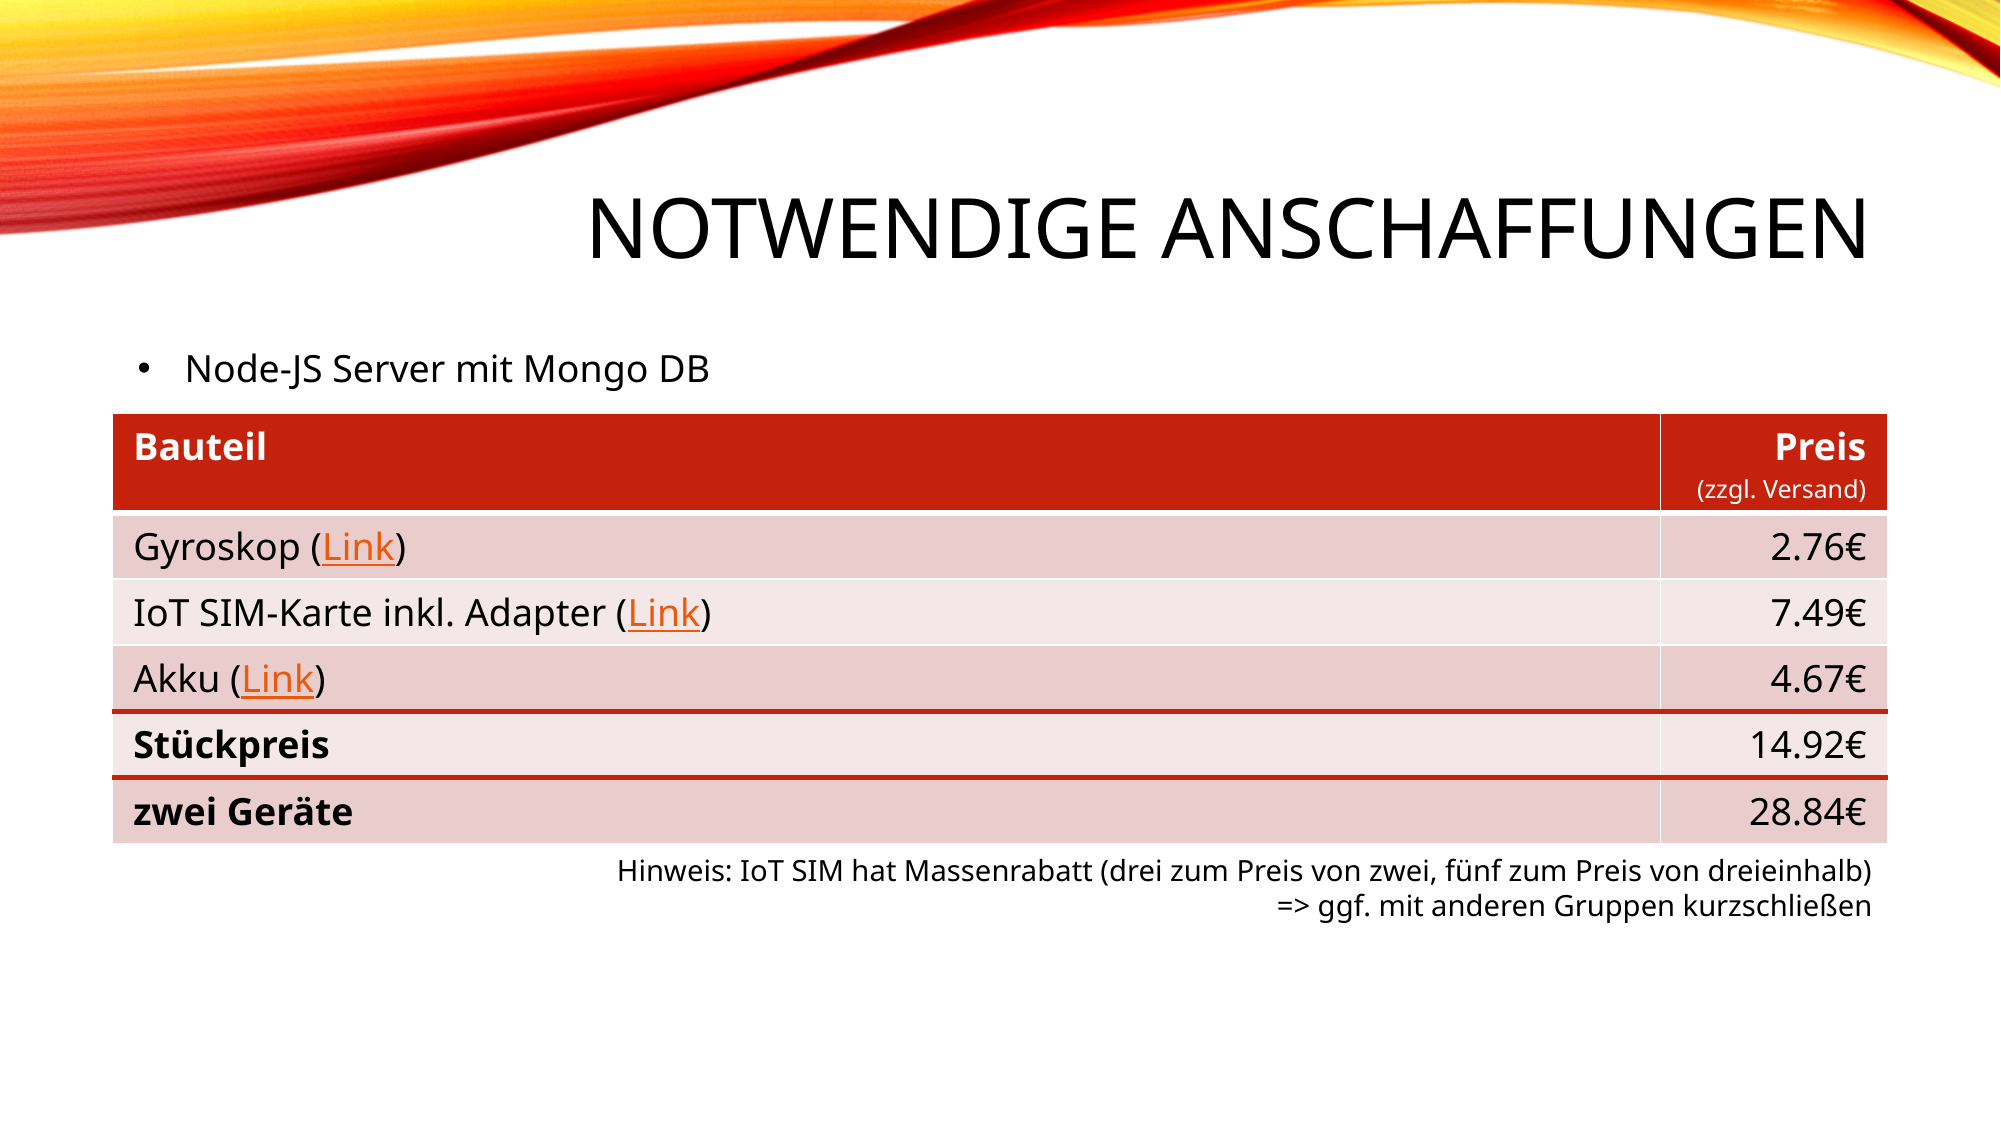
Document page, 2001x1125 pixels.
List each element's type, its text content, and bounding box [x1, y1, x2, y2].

table_cell zwei Geräte [113, 780, 1660, 843]
title Notwendige Anschaffungen [474, 125, 1888, 338]
table_header Preis (zzgl. Versand) [1661, 414, 1887, 510]
table_cell Akku (Link) [113, 646, 1660, 709]
text_box Hinweis: IoT SIM hat Massenrabatt (drei zum Preis von zwei, fünf zum Preis von dreieinhalb) => ggf. mit anderen Gruppen kurzschließen [112, 844, 1888, 930]
table_cell 14.92€ [1661, 714, 1887, 775]
table_cell IoT SIM-Karte inkl. Adapter (Link) [113, 580, 1660, 644]
table_cell Stückpreis [113, 714, 1660, 775]
picture [0, 0, 2000, 237]
table_cell 4.67€ [1661, 646, 1887, 709]
table_cell 7.49€ [1661, 580, 1887, 644]
table_cell Gyroskop (Link) [113, 516, 1660, 578]
table_header Bauteil [113, 414, 1660, 510]
table_cell 2.76€ [1661, 516, 1887, 578]
text_box Node-JS Server mit Mongo DB [122, 337, 726, 398]
table_cell 28.84€ [1661, 780, 1887, 843]
